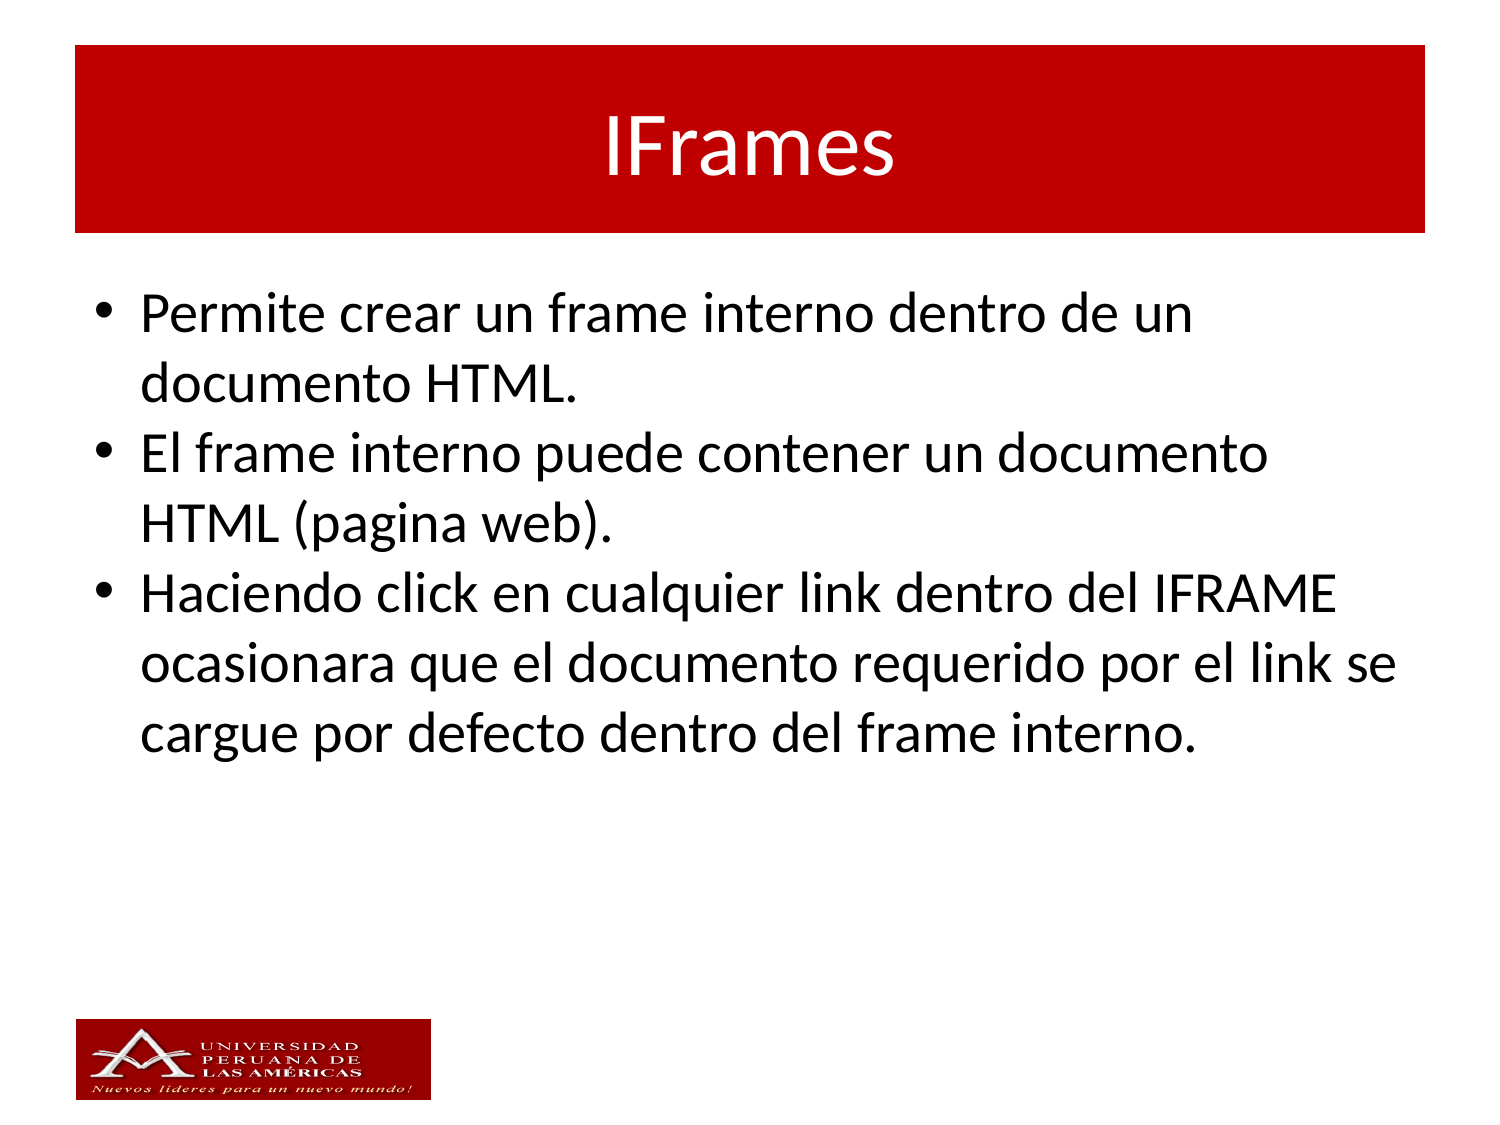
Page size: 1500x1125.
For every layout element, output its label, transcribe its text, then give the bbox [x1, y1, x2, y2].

text_box Permite crear un frame interno dentro de un documento HTML. El frame interno puede contener un documento HTML (pagina web). Haciendo click en cualquier link dentro del IFRAME ocasionara que el documento requerido por el link se cargue por defecto dentro del frame interno. [79, 267, 1415, 772]
title IFrames [75, 45, 1425, 233]
picture [76, 1019, 432, 1100]
